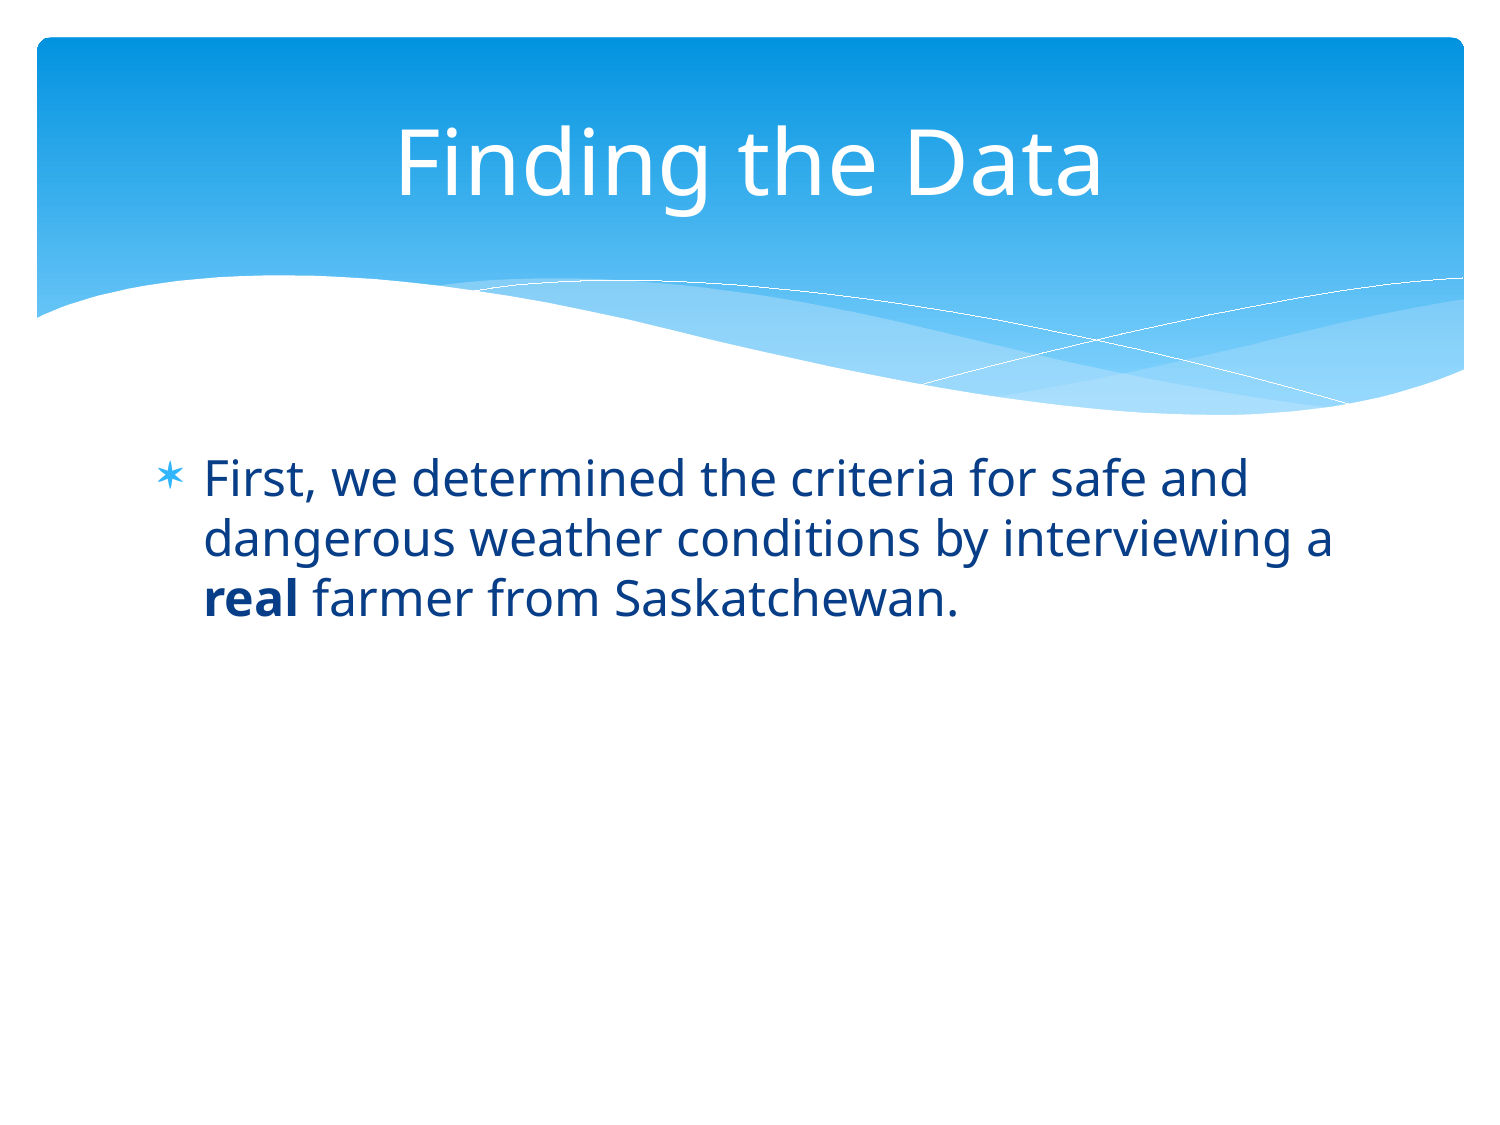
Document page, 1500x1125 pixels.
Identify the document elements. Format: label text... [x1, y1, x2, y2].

list First, we determined the criteria for safe and dangerous weather conditions by interviewing a real farmer from Saskatchewan. [143, 438, 1359, 1005]
title Finding the Data [75, 55, 1425, 261]
